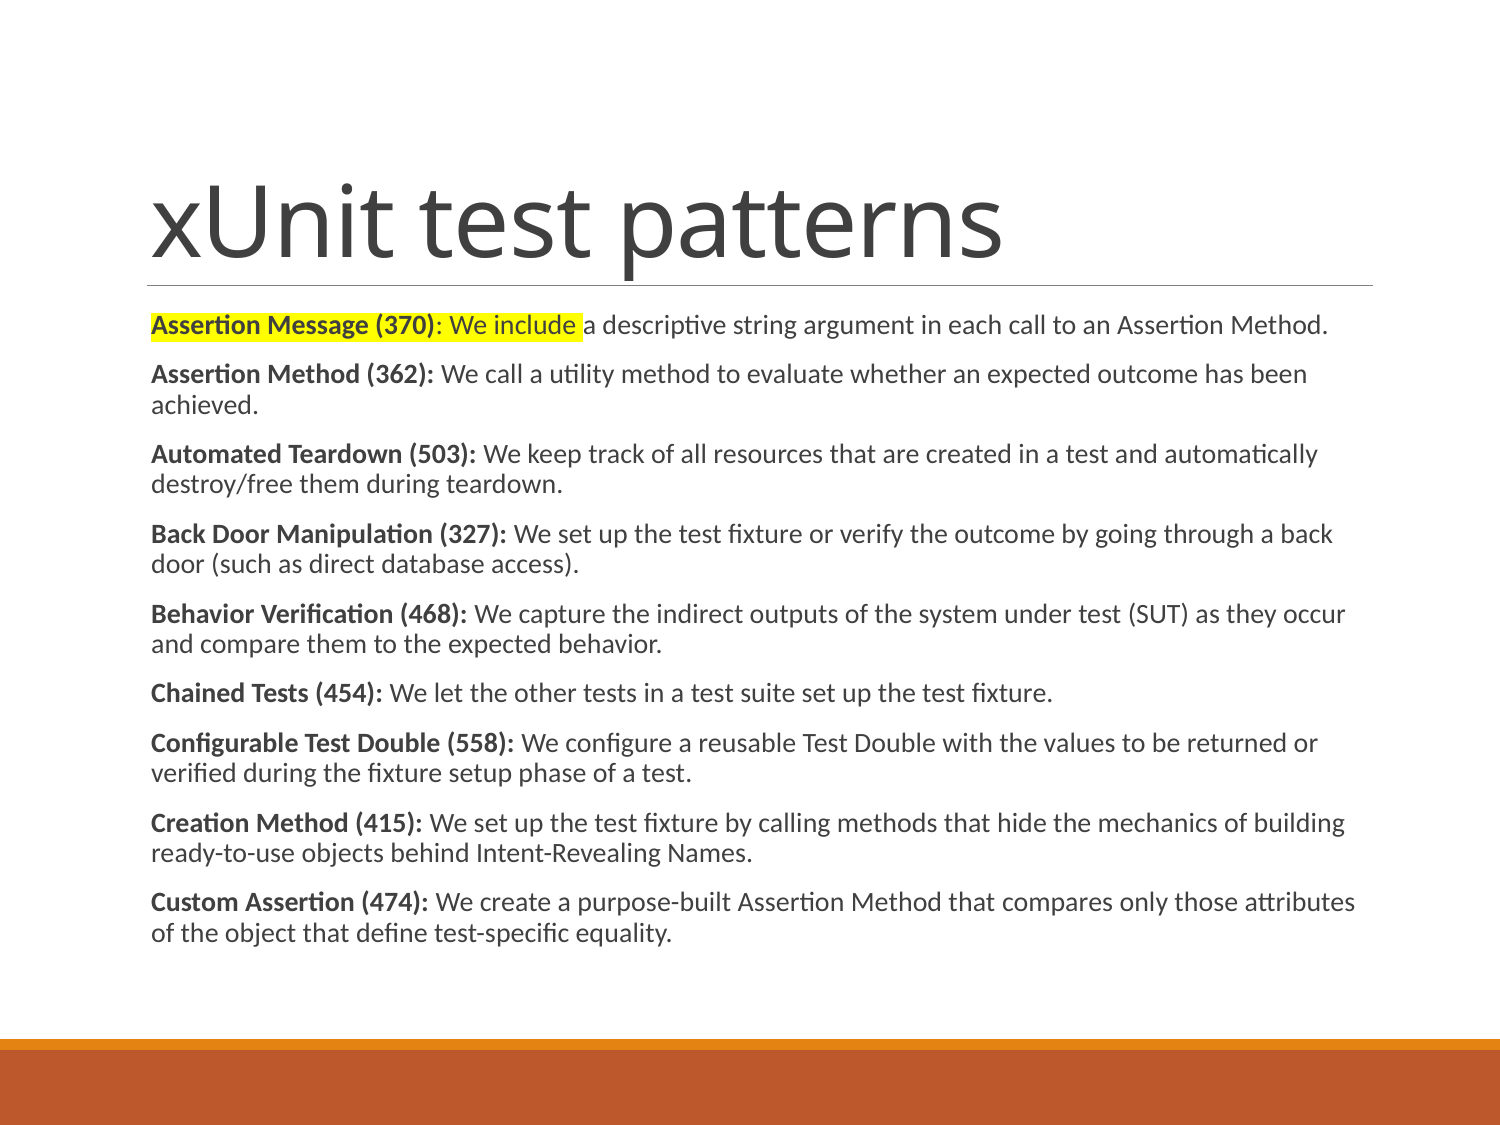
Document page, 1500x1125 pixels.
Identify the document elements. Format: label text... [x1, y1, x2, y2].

title xUnit test patterns [135, 47, 1373, 285]
list Assertion Message (370): We include a descriptive string argument in each call to an Assertion Method. Assertion Method (362): We call a utility method to evaluate whether an expected outcome has been achieved. Automated Teardown (503): We keep track of all resources that are created in a test and automatically destroy/free them during teardown. Back Door Manipulation (327): We set up the test fixture or verify the outcome by going through a back door (such as direct database access). Behavior Verification (468): We capture the indirect outputs of the system under test (SUT) as they occur and compare them to the expected behavior. Chained Tests (454): We let the other tests in a test suite set up the test fixture. Configurable Test Double (558): We configure a reusable Test Double with the values to be returned or verified during the fixture setup phase of a test. Creation Method (415): We set up the test fixture by calling methods that hide the mechanics of building ready-to-use objects behind Intent-Revealing Names. Custom Assertion (474): We create a purpose-built Assertion Method that compares only those attributes of the object that define test-specific equality. [135, 302, 1373, 963]
